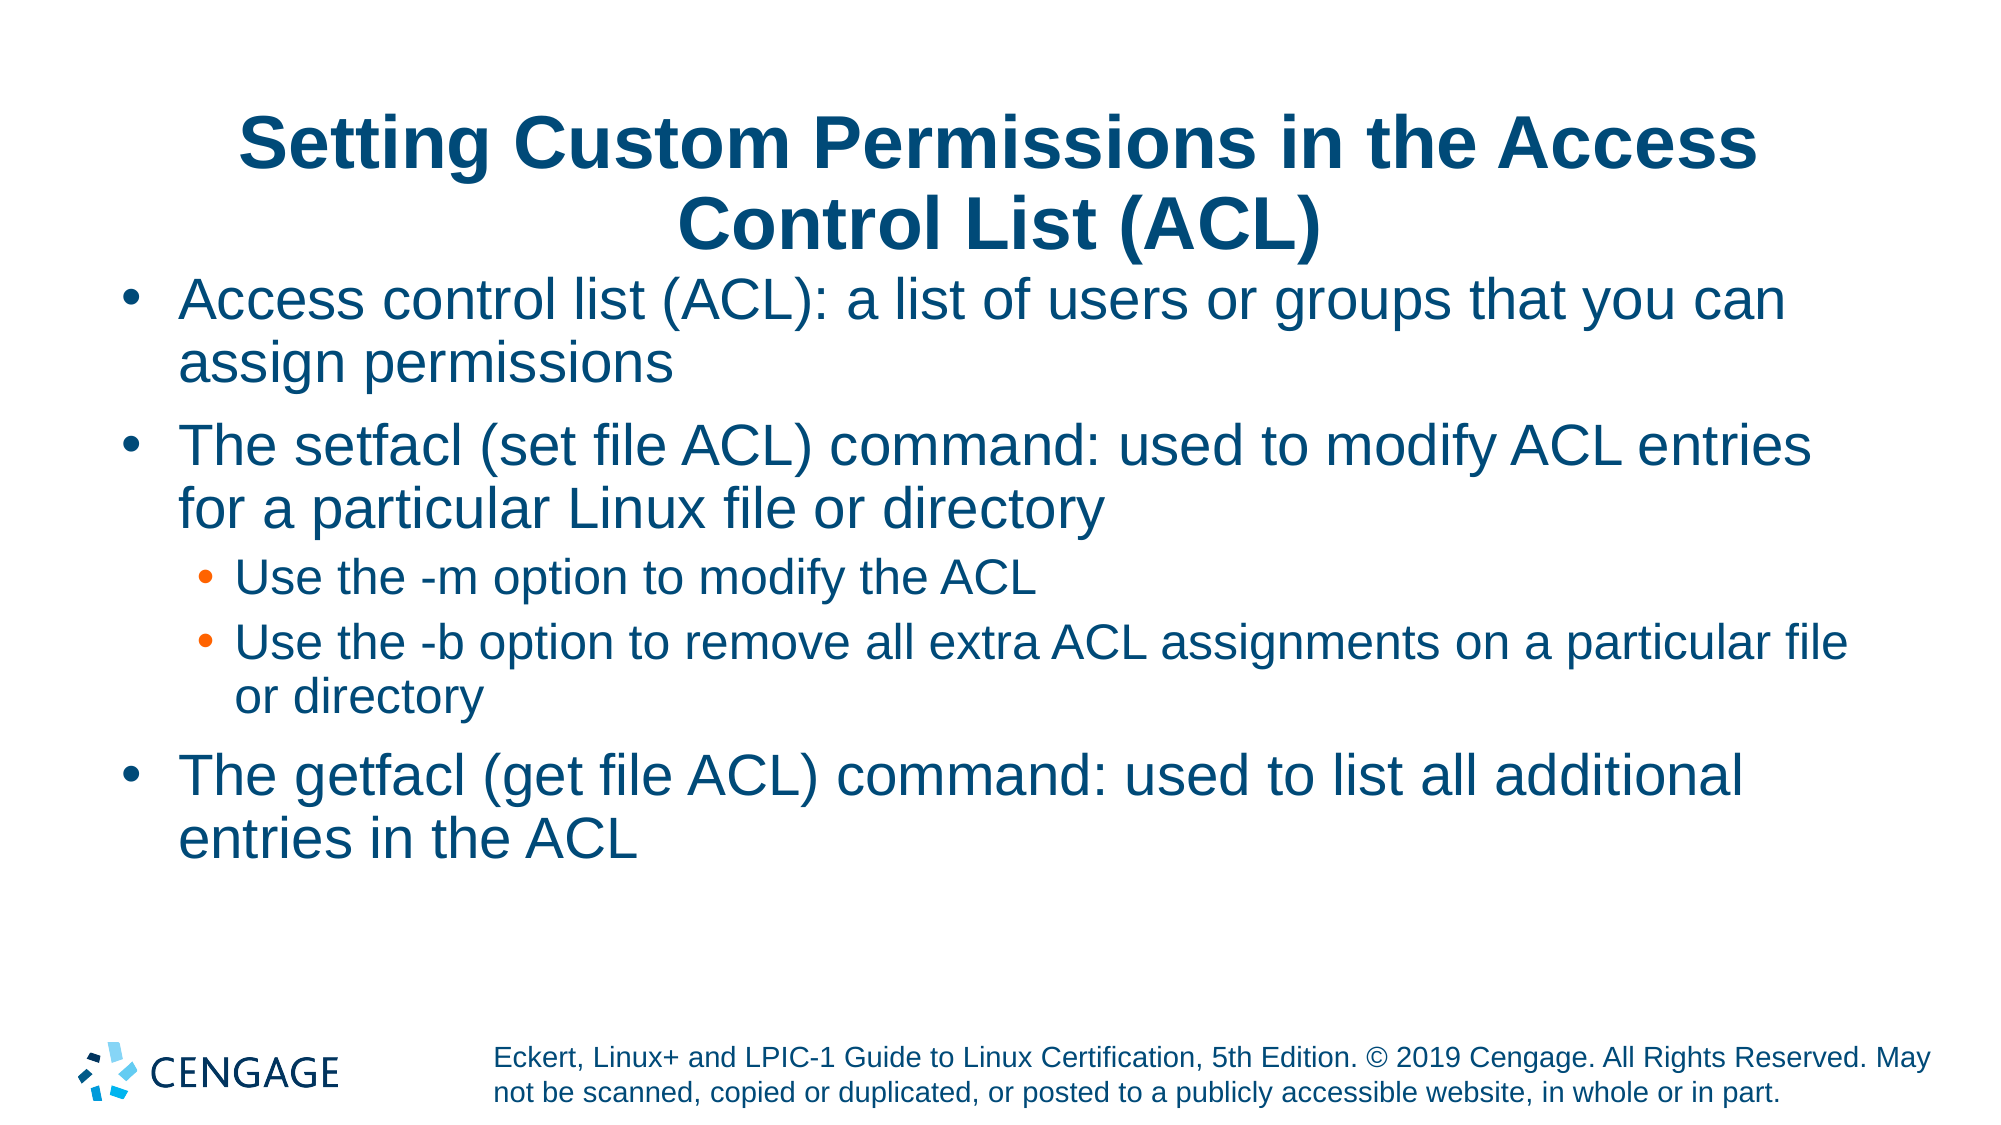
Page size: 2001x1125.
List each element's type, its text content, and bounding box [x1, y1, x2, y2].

list Access control list (ACL): a list of users or groups that you can assign permissions The setfacl (set file ACL) command: used to modify ACL entries for a particular Linux file or directory Use the -m option to modify the ACL Use the -b option to remove all extra ACL assignments on a particular file or directory The getfacl (get file ACL) command: used to list all additional entries in the ACL [121, 268, 1880, 990]
picture [78, 1042, 338, 1101]
title Setting Custom Permissions in the Access Control List (ACL) [137, 103, 1863, 265]
